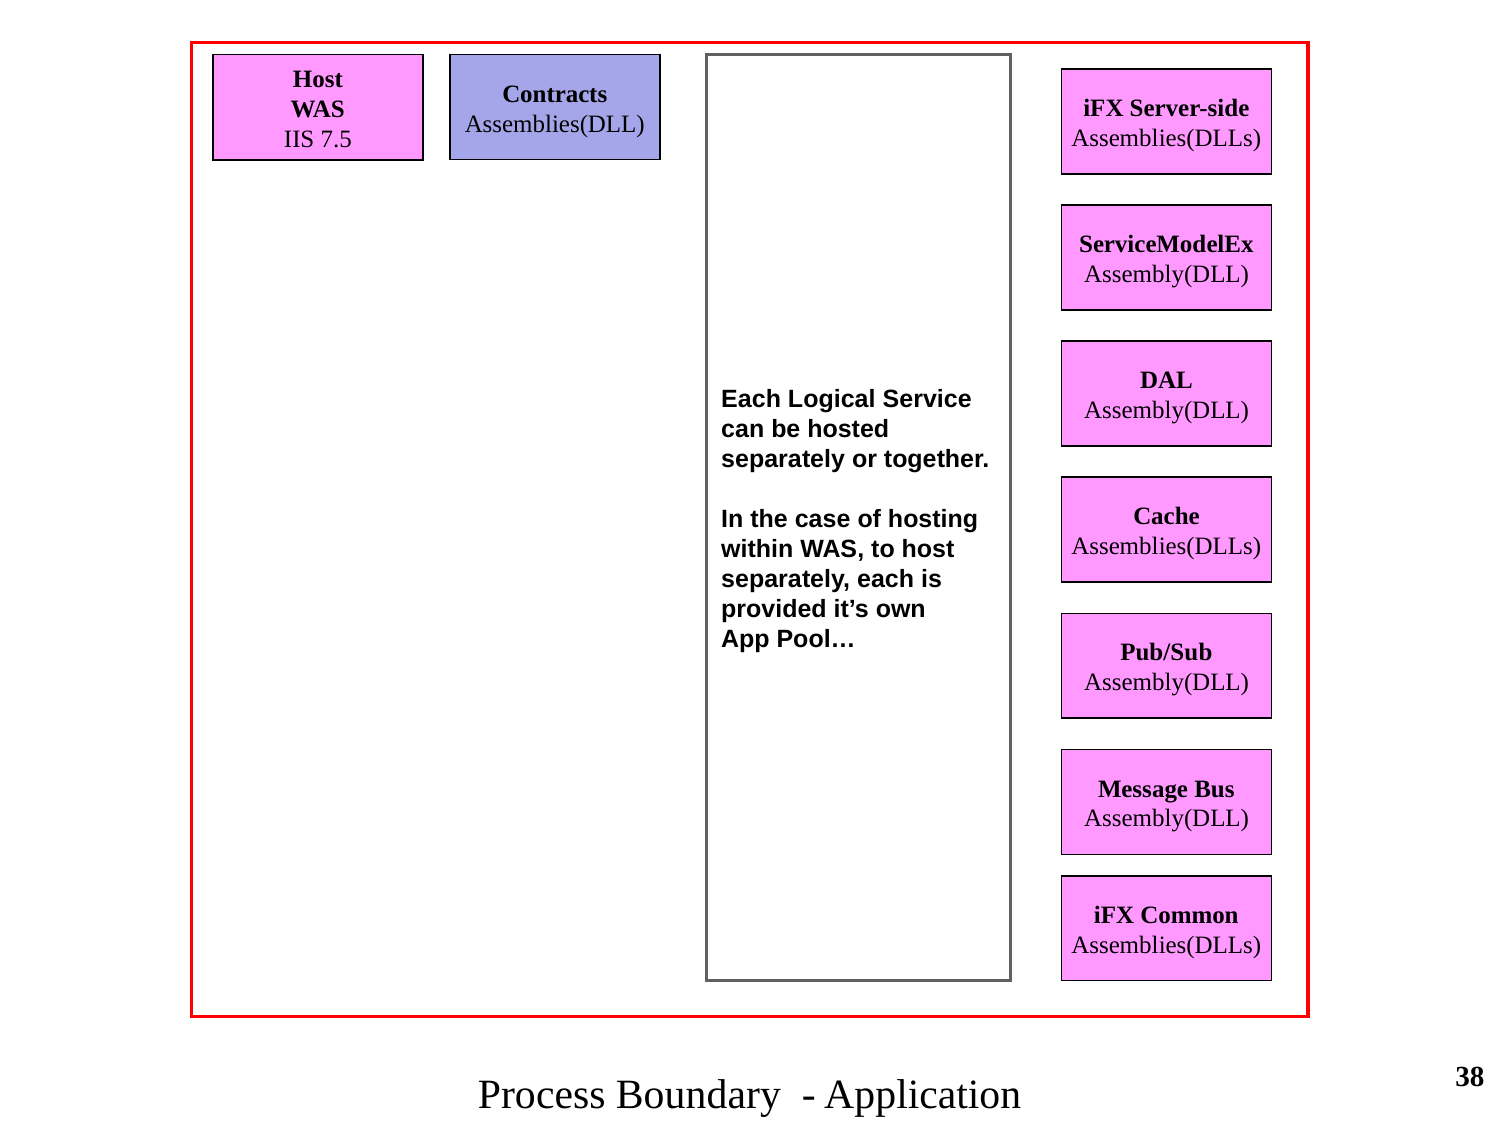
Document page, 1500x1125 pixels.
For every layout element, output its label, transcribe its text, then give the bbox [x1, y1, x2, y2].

slide_number 38 [1187, 1049, 1500, 1125]
text_box iFX Common Assemblies(DLLs) [1061, 875, 1272, 981]
text_box ServiceModelEx Assembly(DLL) [1061, 204, 1272, 310]
text_box [191, 42, 1308, 1017]
text_box Process Boundary - Application Tier [425, 1059, 1075, 1125]
text_box iFX Server-side Assemblies(DLLs) [1061, 69, 1272, 174]
text_box DAL Assembly(DLL) [1061, 340, 1272, 446]
text_box Host WAS IIS 7.5 [212, 54, 423, 160]
text_box Pub/Sub Assembly(DLL) [1061, 613, 1272, 719]
text_box Message Bus Assembly(DLL) [1061, 749, 1272, 855]
text_box Each Logical Service can be hosted separately or together. In the case of hosting within WAS, to host separately, each is provided it’s own App Pool… [706, 54, 1011, 981]
text_box Contracts Assemblies(DLL) [449, 54, 660, 160]
text_box Cache Assemblies(DLLs) [1061, 477, 1272, 583]
